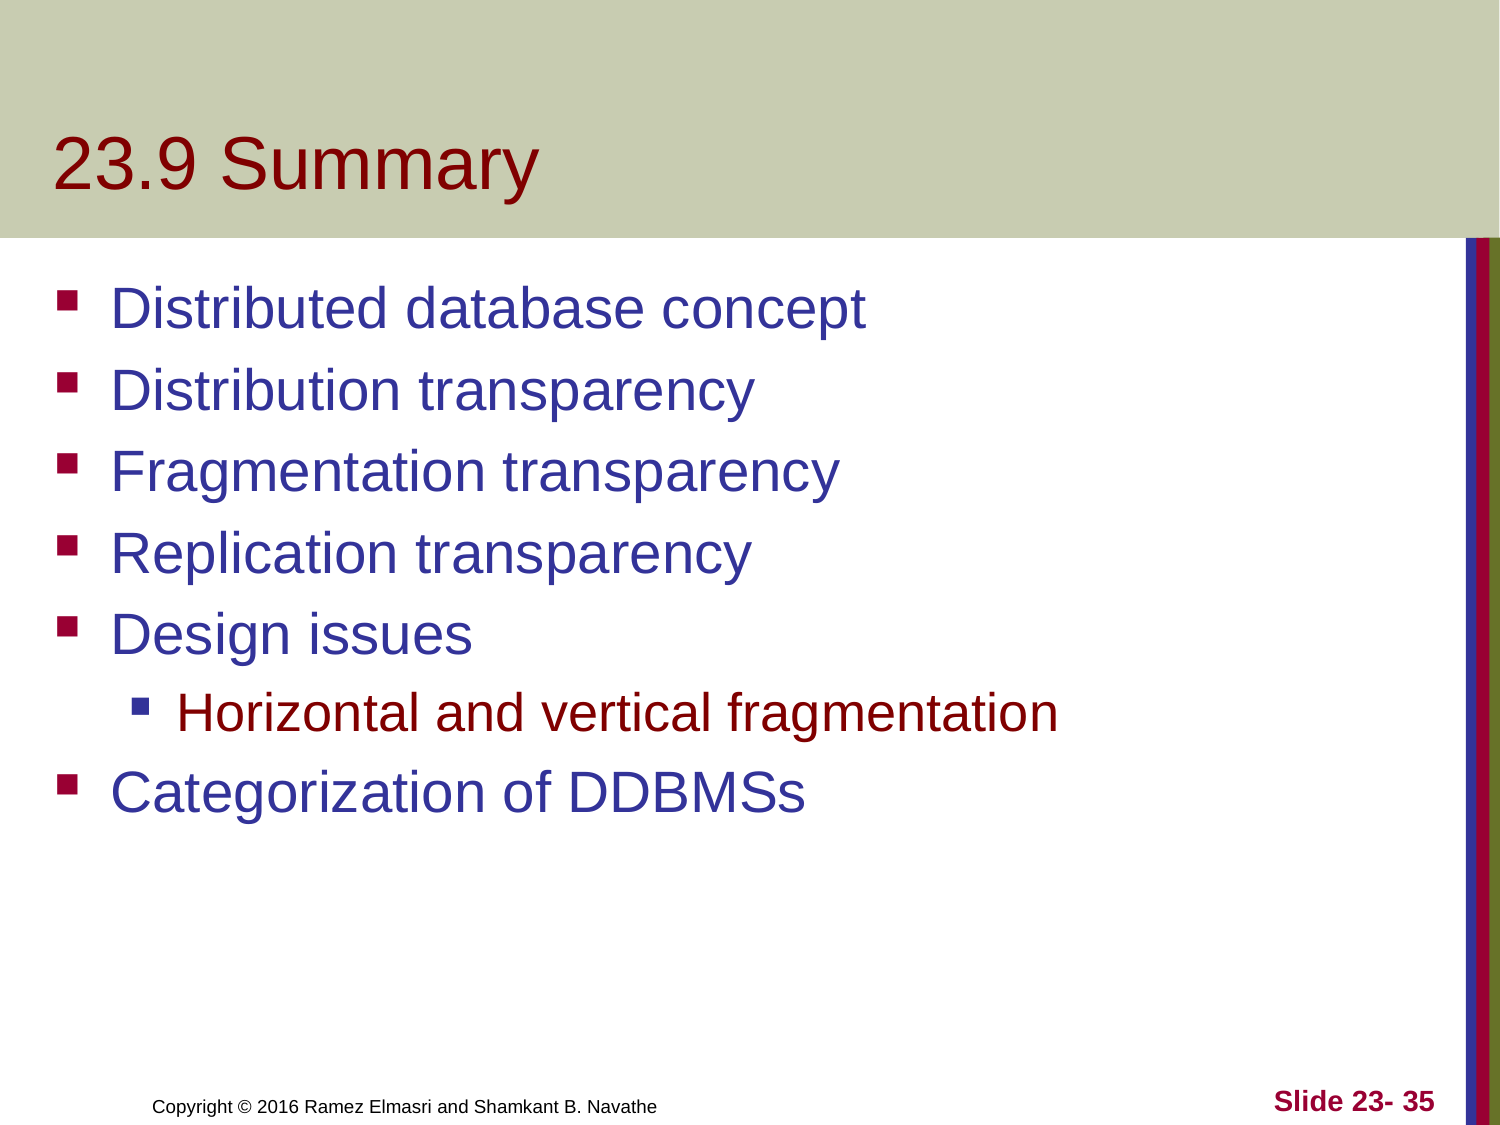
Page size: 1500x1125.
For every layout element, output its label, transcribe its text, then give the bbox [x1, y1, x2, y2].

title 23.9 Summary [37, 49, 1317, 213]
slide_number Slide 23- 35 [1137, 1049, 1451, 1125]
list Distributed database concept Distribution transparency Fragmentation transparency Replication transparency Design issues Horizontal and vertical fragmentation Categorization of DDBMSs [39, 262, 1400, 1013]
